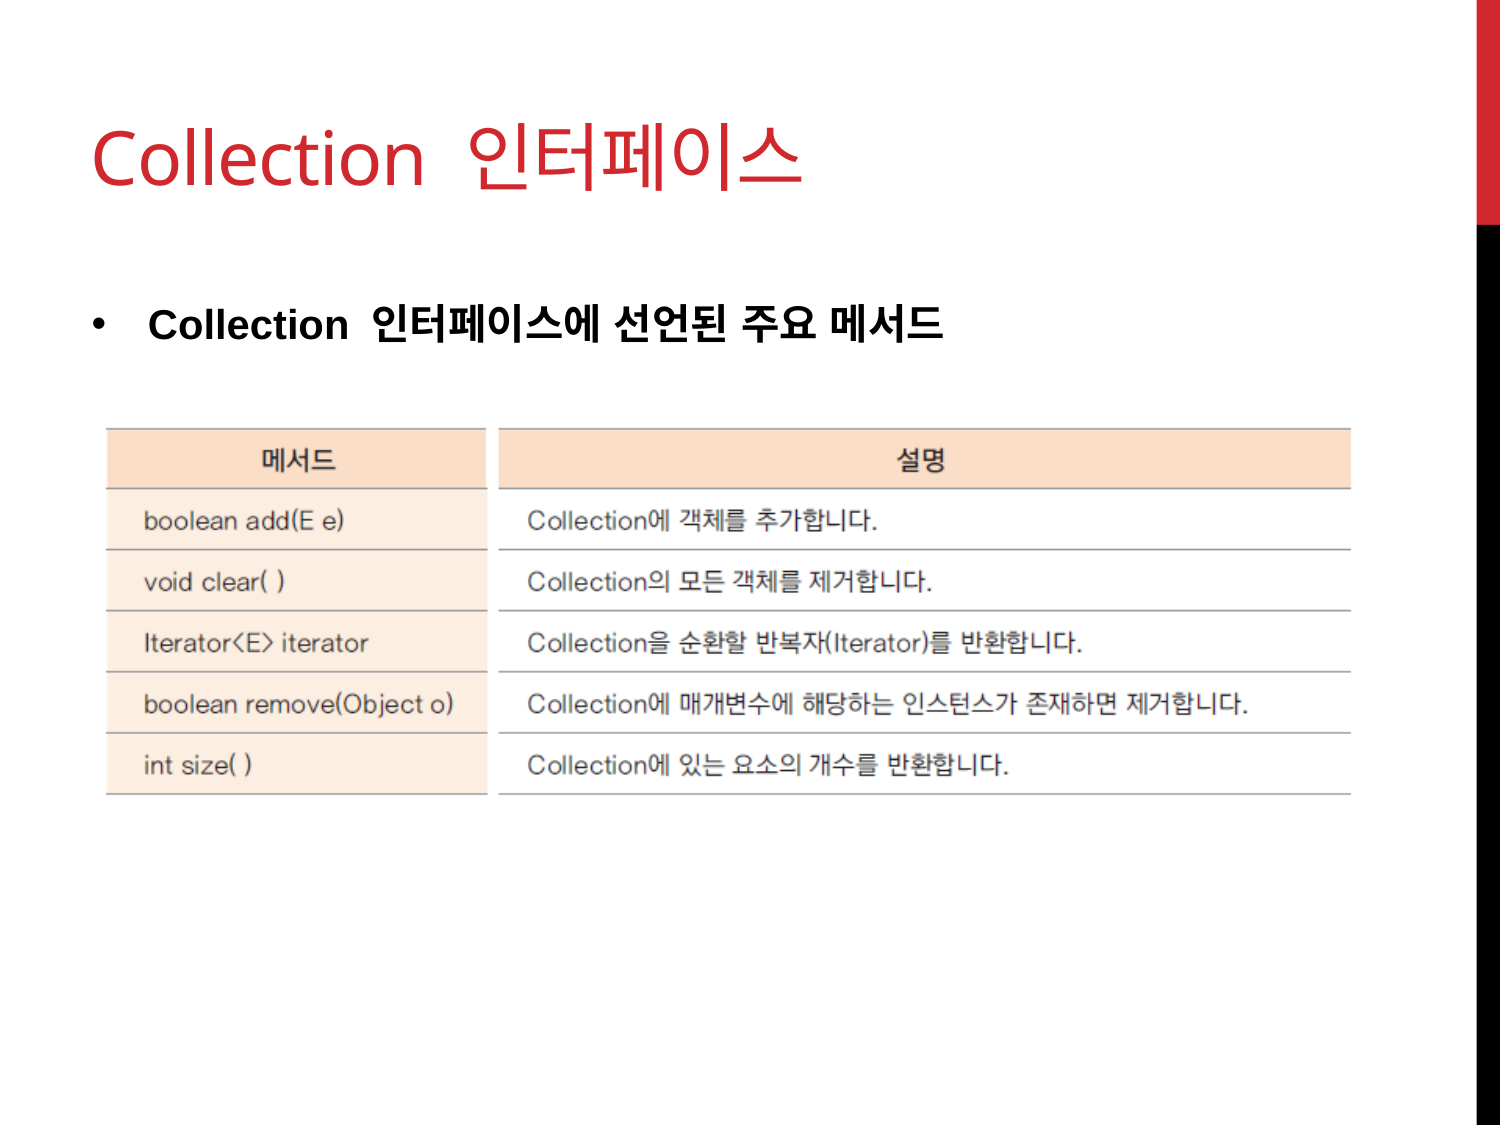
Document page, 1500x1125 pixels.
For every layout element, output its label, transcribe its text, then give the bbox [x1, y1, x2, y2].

picture [99, 408, 1370, 829]
list Collection 인터페이스에 선언된 주요 메서드 [76, 290, 1327, 1009]
title Collection 인터페이스 [75, 25, 1022, 209]
